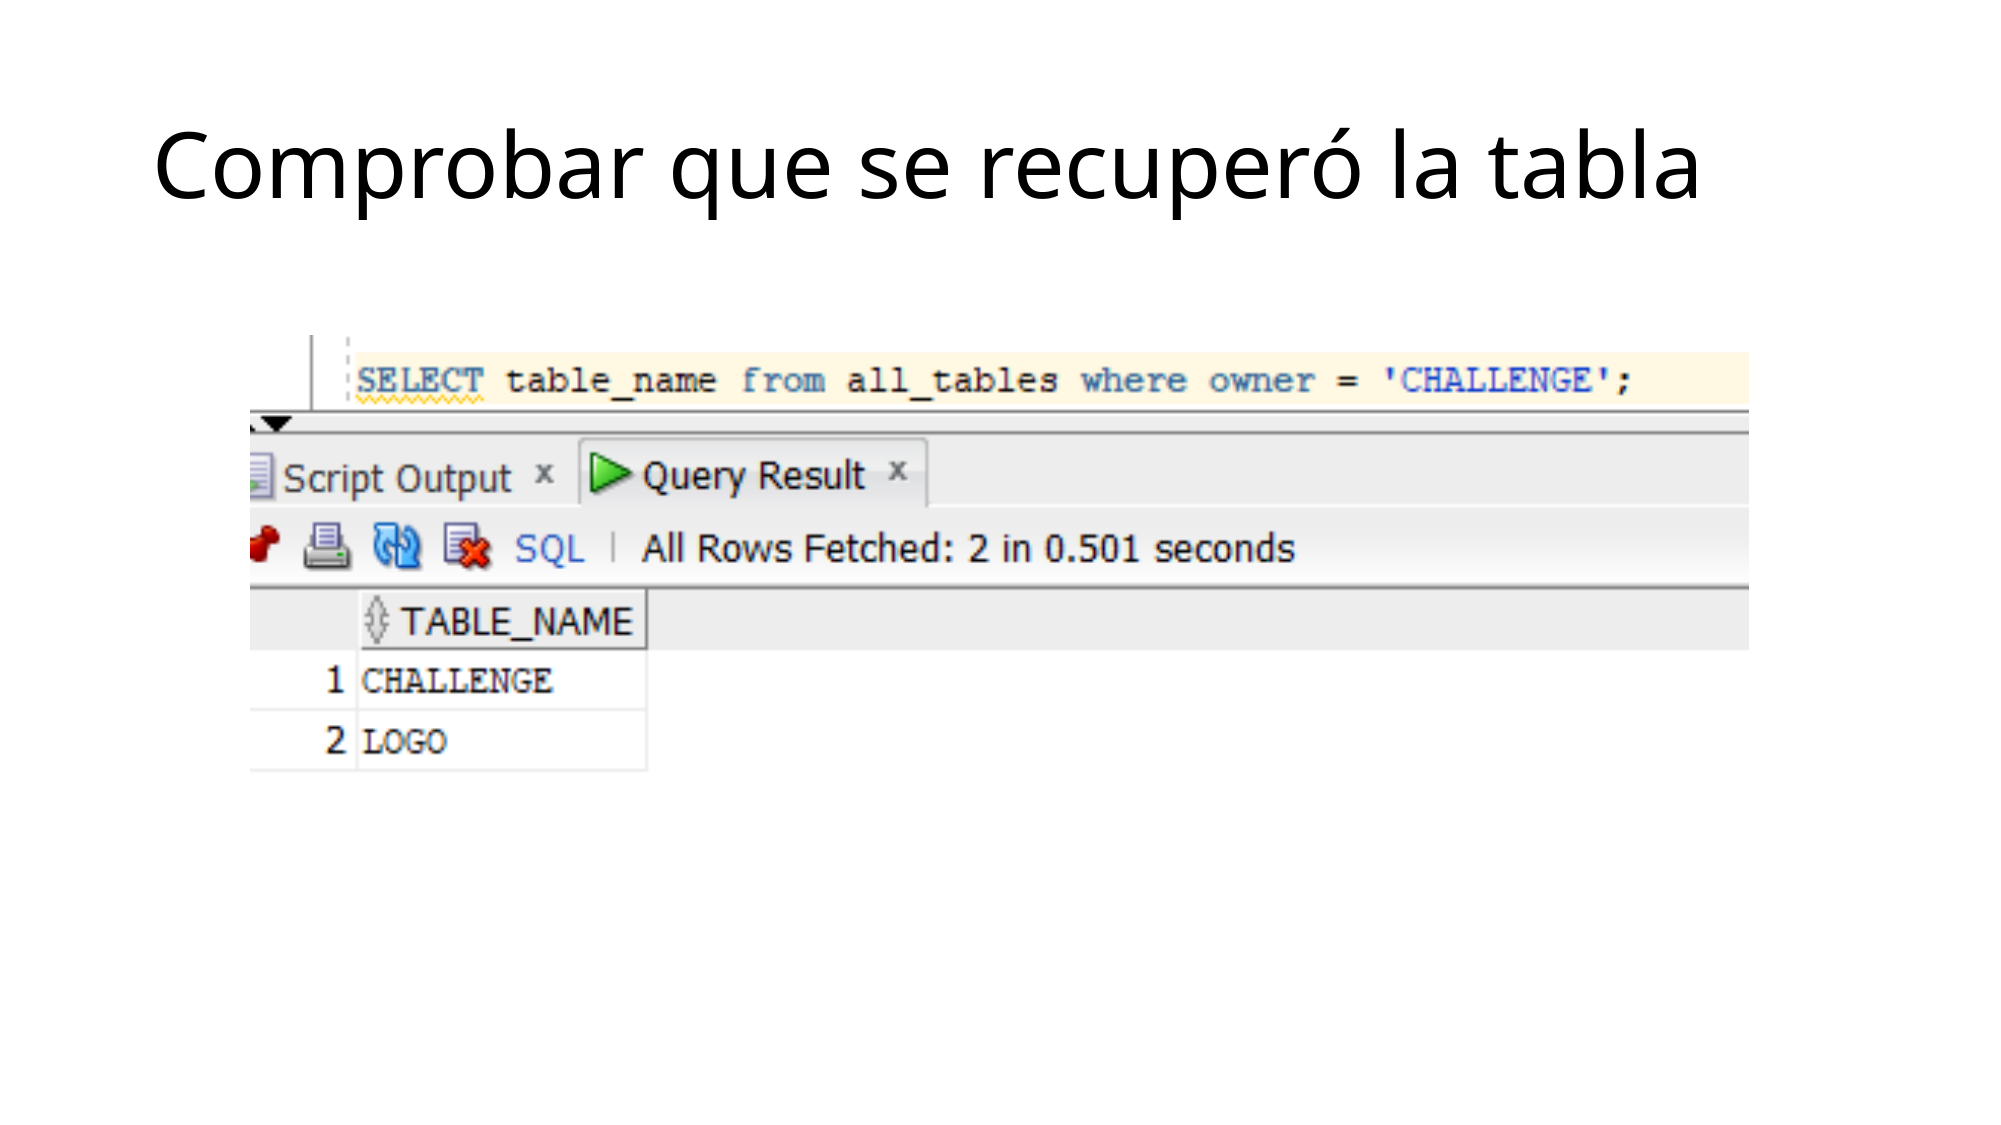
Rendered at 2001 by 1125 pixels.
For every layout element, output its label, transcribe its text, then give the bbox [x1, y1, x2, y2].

title Comprobar que se recuperó la tabla [137, 59, 1863, 278]
picture [250, 335, 1749, 791]
